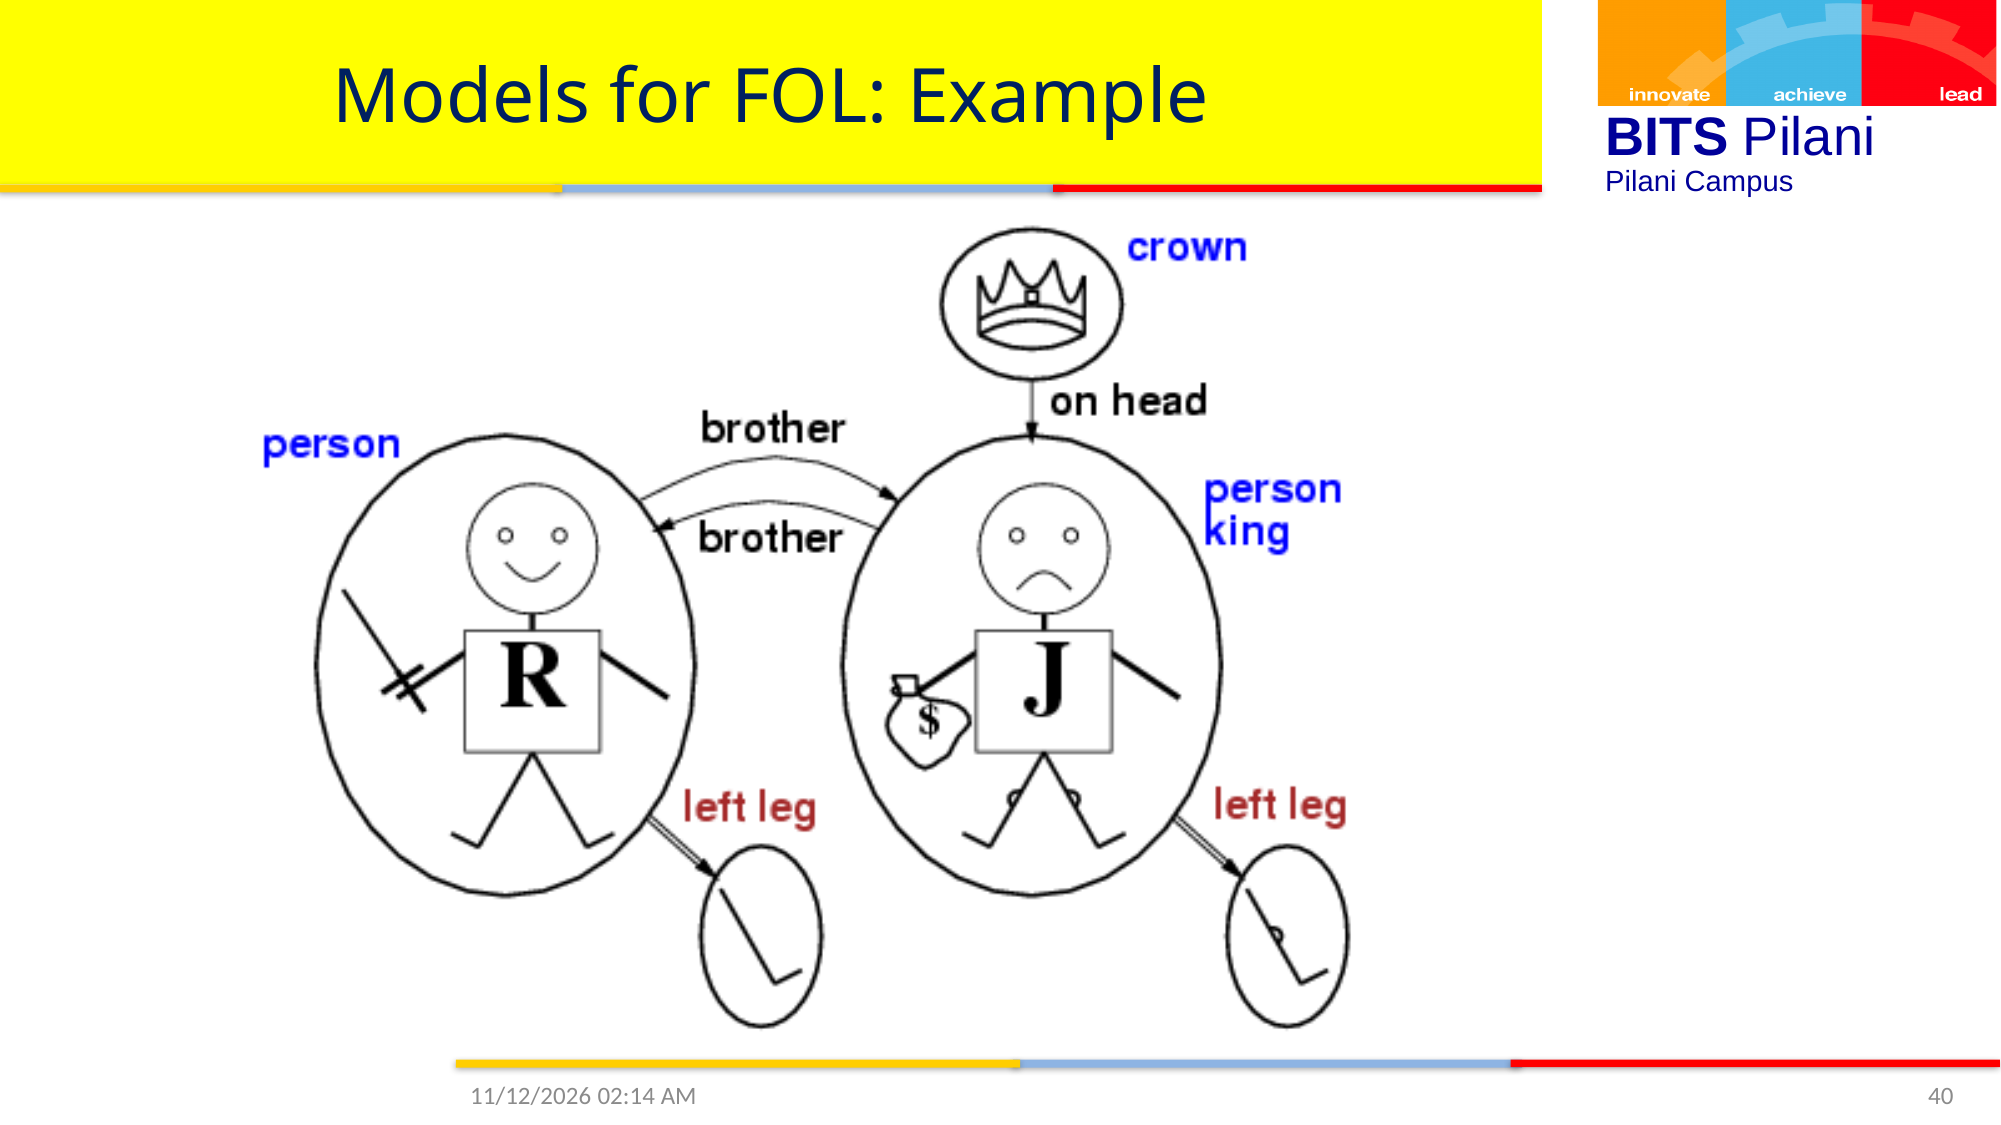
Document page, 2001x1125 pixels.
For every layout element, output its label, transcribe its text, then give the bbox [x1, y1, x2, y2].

slide_number 40 [1749, 1065, 1969, 1125]
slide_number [455, 1065, 922, 1125]
picture [255, 219, 1357, 1034]
title Models for FOL: Example [0, 0, 1543, 185]
picture [1597, 0, 1997, 106]
